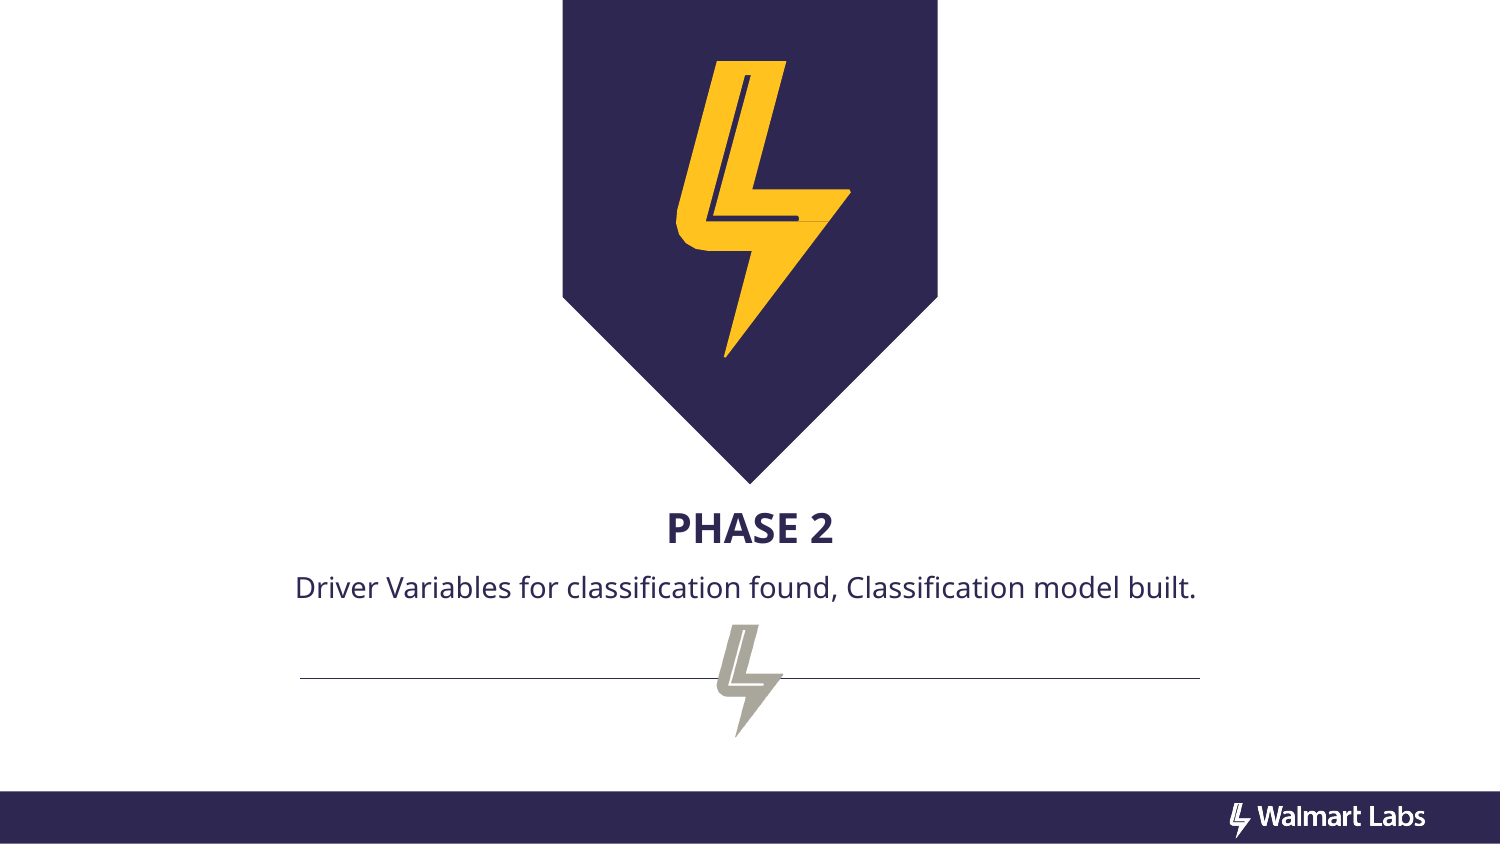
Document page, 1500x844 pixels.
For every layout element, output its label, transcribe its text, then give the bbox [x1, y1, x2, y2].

picture [1224, 803, 1254, 839]
title Phase 2 [112, 493, 1388, 560]
list Driver Variables for classification found, Classification model built. [112, 564, 1388, 610]
picture [1367, 799, 1425, 840]
picture [1257, 799, 1365, 840]
